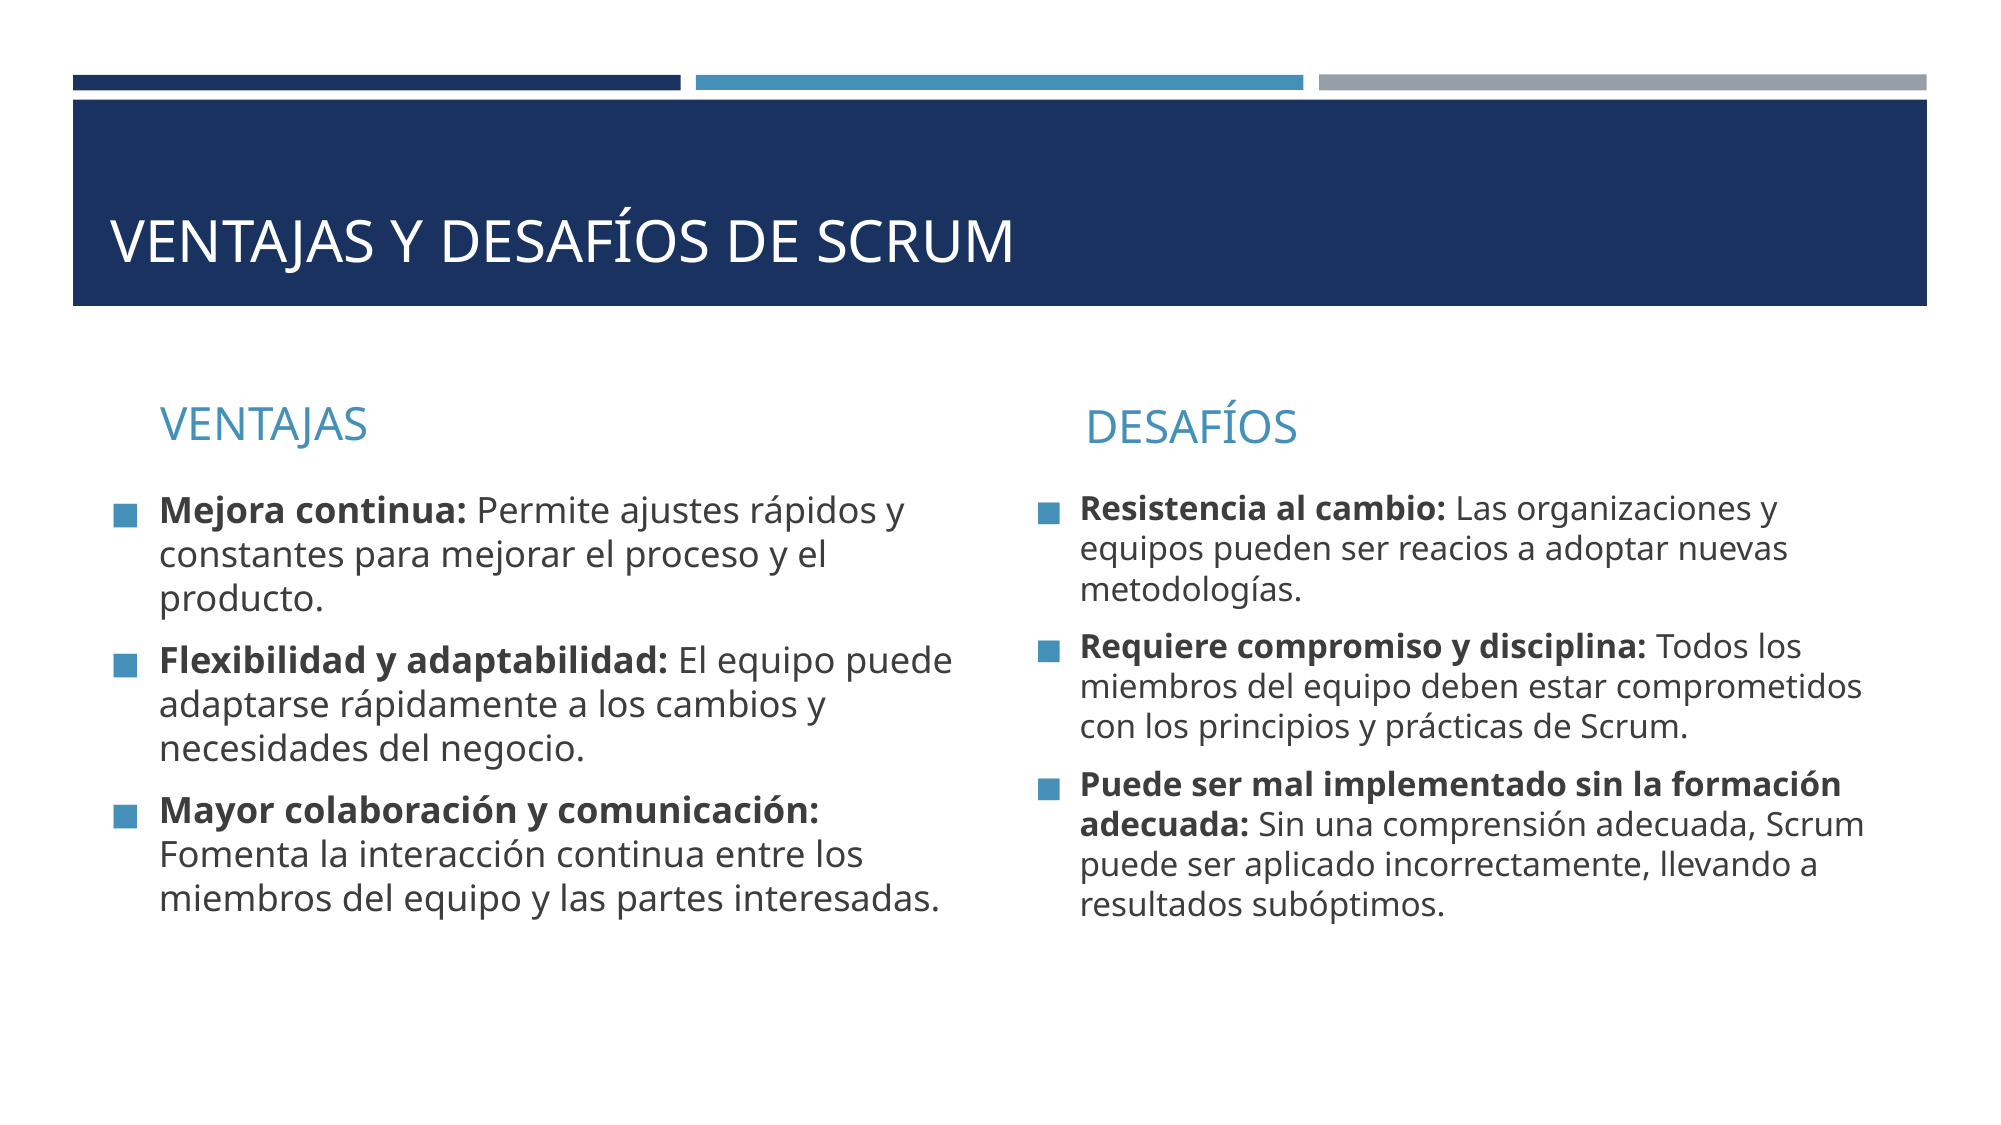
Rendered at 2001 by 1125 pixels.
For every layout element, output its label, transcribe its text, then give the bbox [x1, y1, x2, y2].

list DESAFÍOS [1070, 369, 1905, 460]
list VENTAJAS [145, 369, 980, 458]
title VENTAJAS Y DESAFÍOS DE SCRUM [95, 119, 1905, 282]
list Resistencia al cambio: Las organizaciones y equipos pueden ser reacios a adoptar nuevas metodologías. Requiere compromiso y disciplina: Todos los miembros del equipo deben estar comprometidos con los principios y prácticas de Scrum. Puede ser mal implementado sin la formación adecuada: Sin una comprensión adecuada, Scrum puede ser aplicado incorrectamente, llevando a resultados subóptimos. [1019, 479, 1905, 962]
list Mejora continua: Permite ajustes rápidos y constantes para mejorar el proceso y el producto. Flexibilidad y adaptabilidad: El equipo puede adaptarse rápidamente a los cambios y necesidades del negocio. Mayor colaboración y comunicación: Fomenta la interacción continua entre los miembros del equipo y las partes interesadas. [95, 479, 980, 962]
